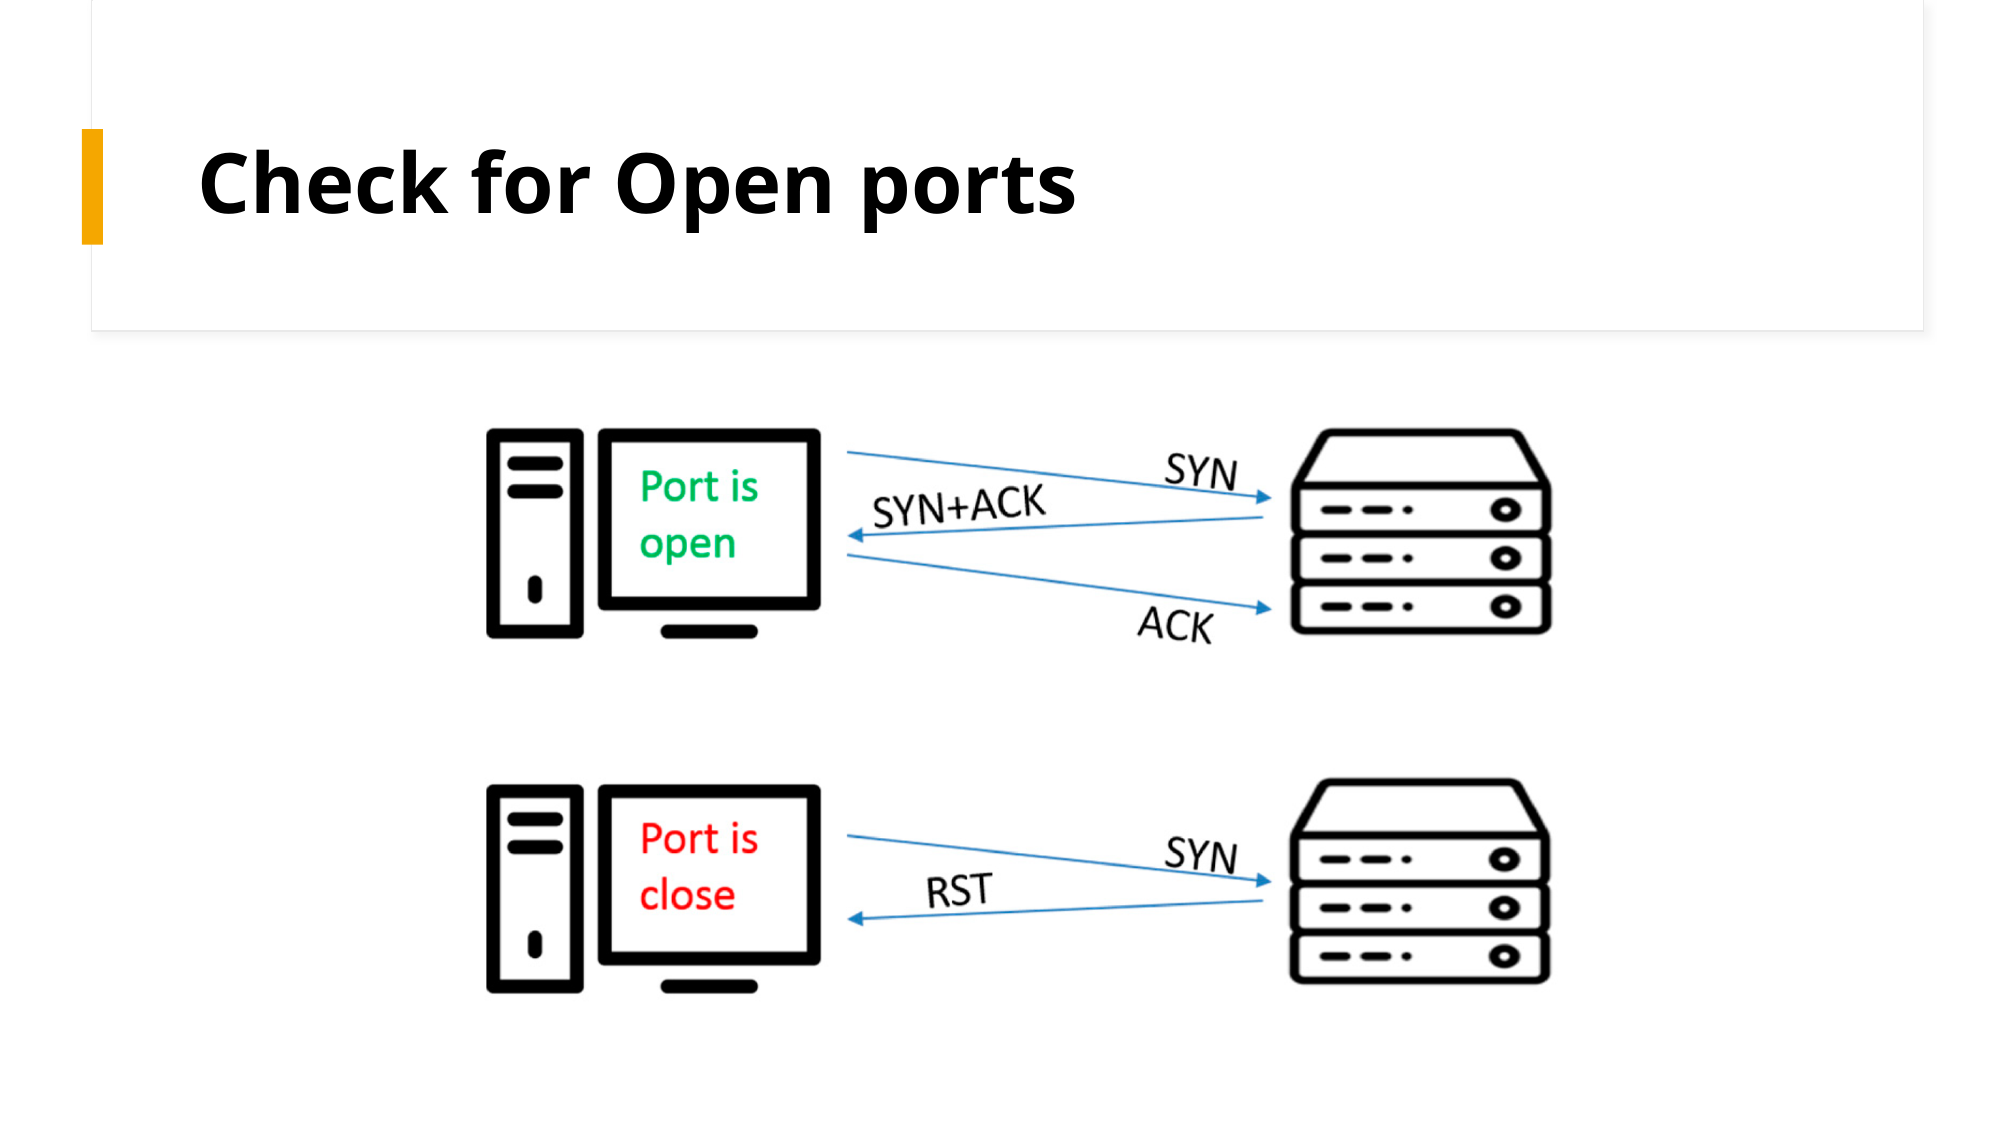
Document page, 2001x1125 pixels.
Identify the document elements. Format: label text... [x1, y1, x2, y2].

title Check for Open ports [183, 90, 1851, 284]
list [459, 406, 1575, 1013]
